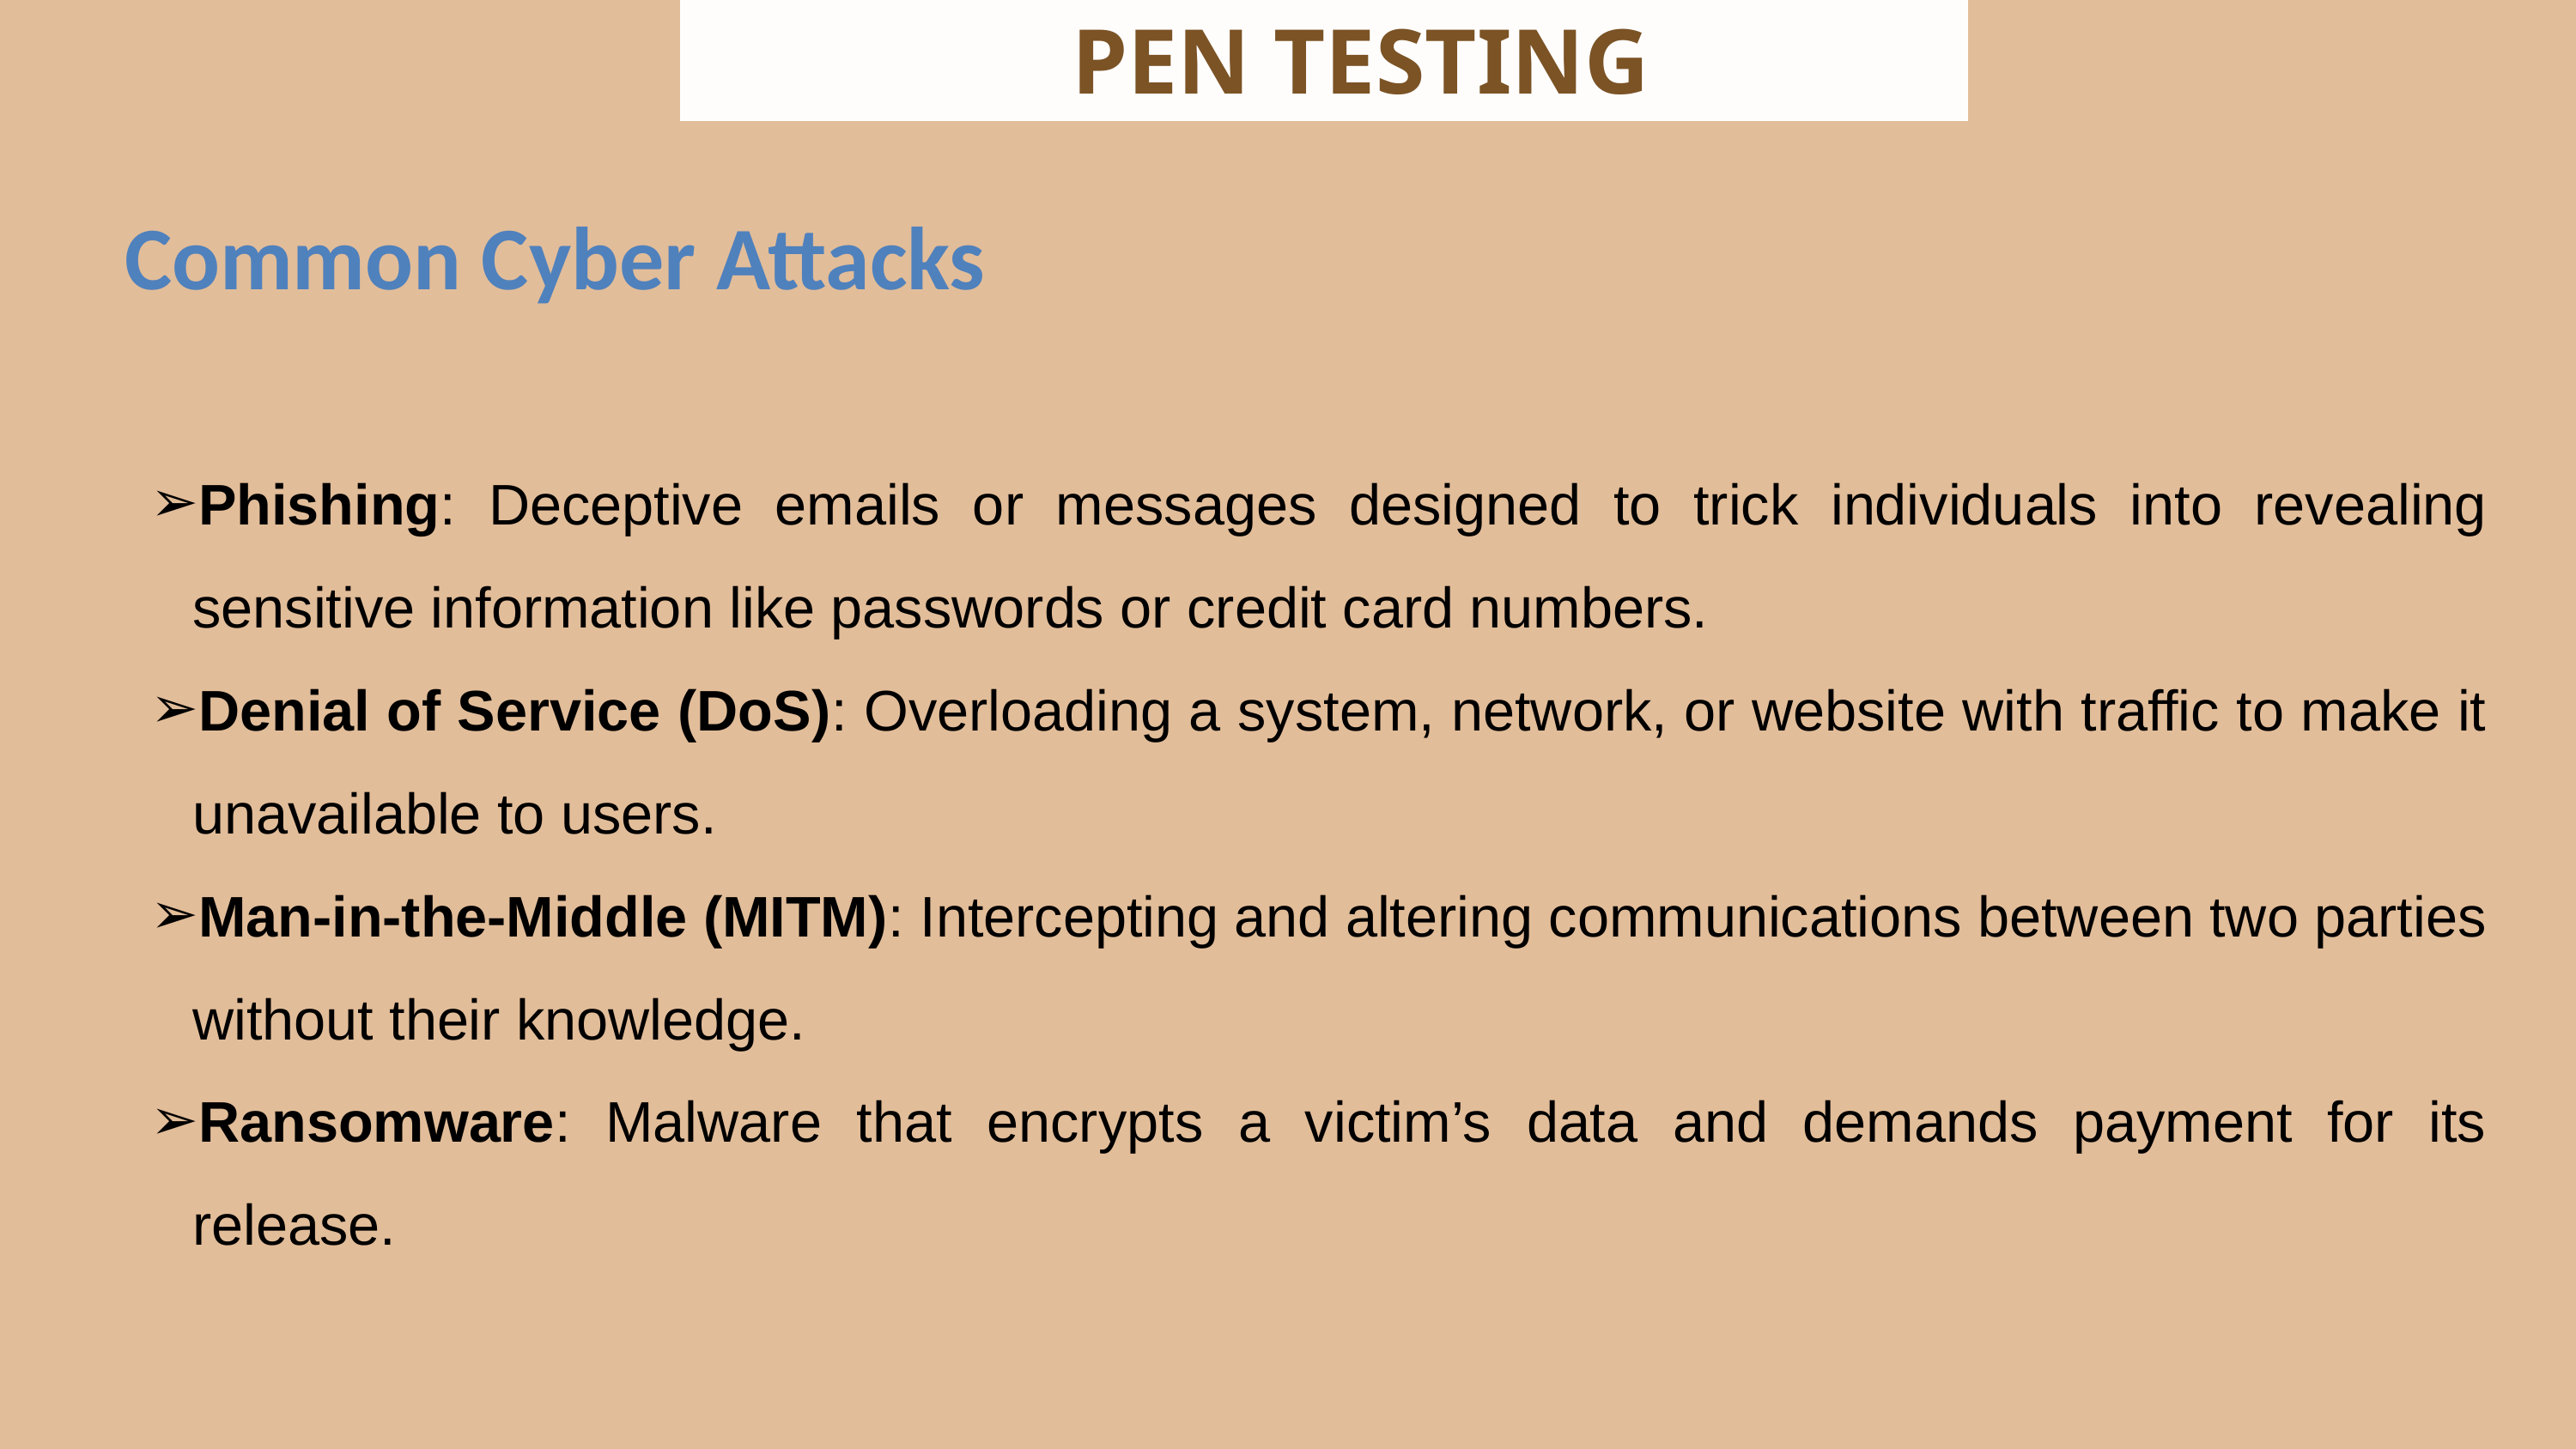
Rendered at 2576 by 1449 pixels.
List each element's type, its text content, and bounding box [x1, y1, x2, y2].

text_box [679, 0, 1969, 122]
text_box Phishing: Deceptive emails or messages designed to trick individuals into revealing sensitive information like passwords or credit card numbers. Denial of Service (DoS): Overloading a system, network, or website with traffic to make it unavailable to users. Man-in-the-Middle (MITM): Intercepting and altering communications between two parties without their knowledge. Ransomware: Malware that encrypts a victim’s data and demands payment for its release. [115, 359, 2501, 1421]
text_box Common Cyber Attacks [112, 187, 1181, 360]
